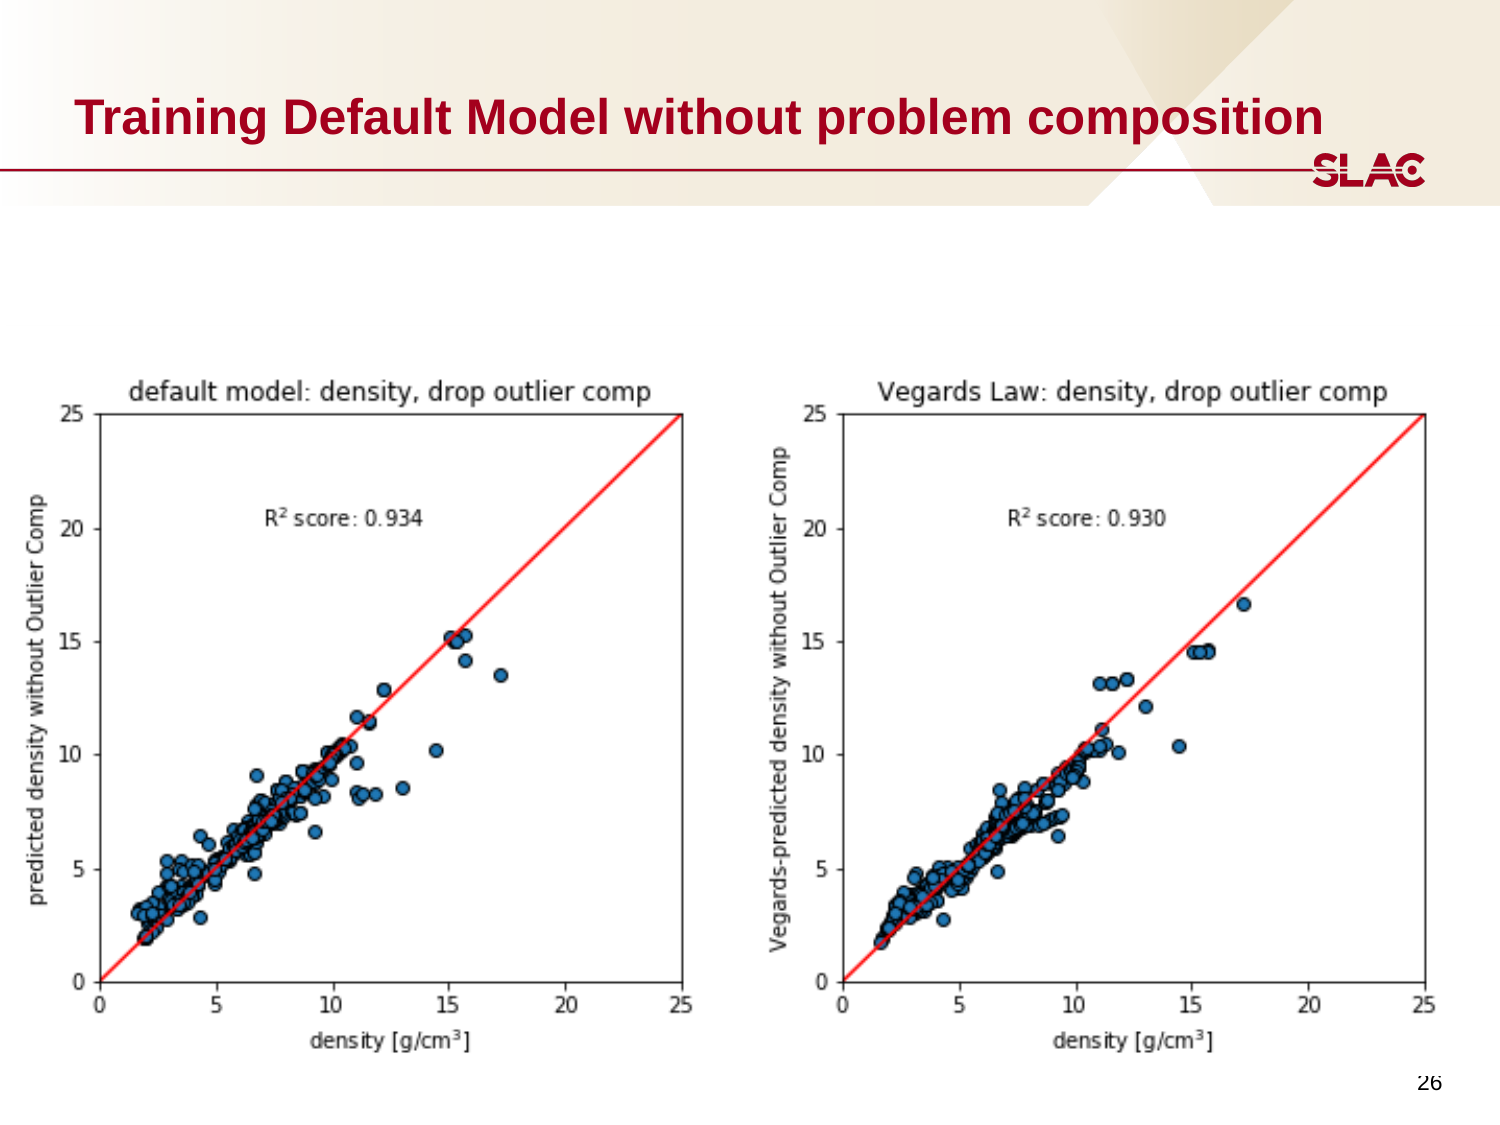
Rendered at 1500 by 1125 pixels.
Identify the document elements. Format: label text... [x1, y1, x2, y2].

picture [749, 324, 1500, 1076]
picture [0, 0, 1500, 206]
slide_number 26 [1405, 1085, 1458, 1125]
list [5, 324, 748, 1076]
title Training Default Model without problem composition [74, 21, 1404, 145]
